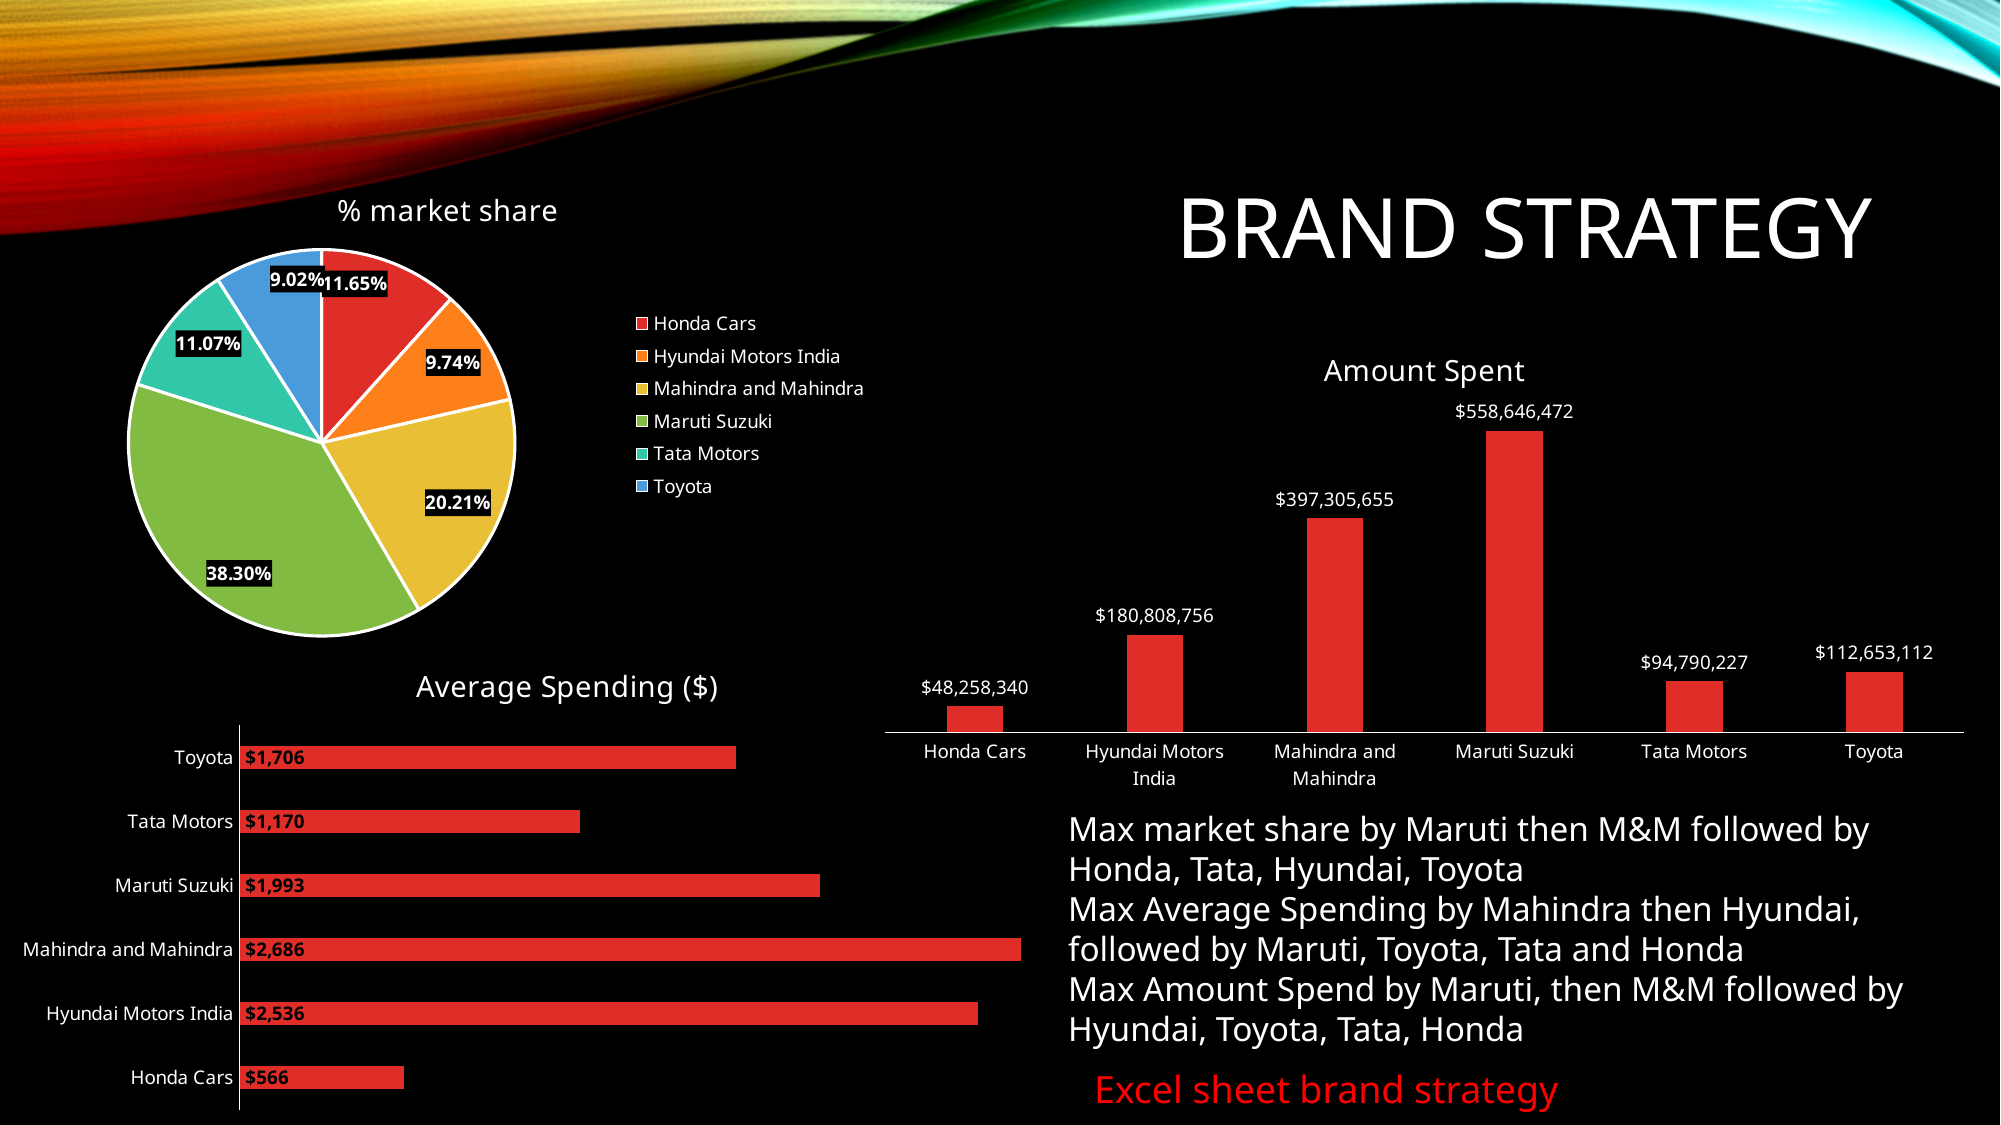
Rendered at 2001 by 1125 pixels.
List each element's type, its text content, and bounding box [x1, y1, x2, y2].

text_box Max market share by Maruti then M&M followed by Honda, Tata, Hyundai, Toyota Max Average Spending by Mahindra then Hyundai, followed by Maruti, Toyota, Tata and Honda Max Amount Spend by Maruti, then M&M followed by Hyundai, Toyota, Tata, Honda [1136, 802, 1987, 1056]
text_box Excel sheet brand strategy [1136, 1058, 2000, 1119]
picture [0, 0, 2000, 237]
chart [0, 163, 1987, 1120]
title Brand Strategy [474, 125, 1888, 323]
